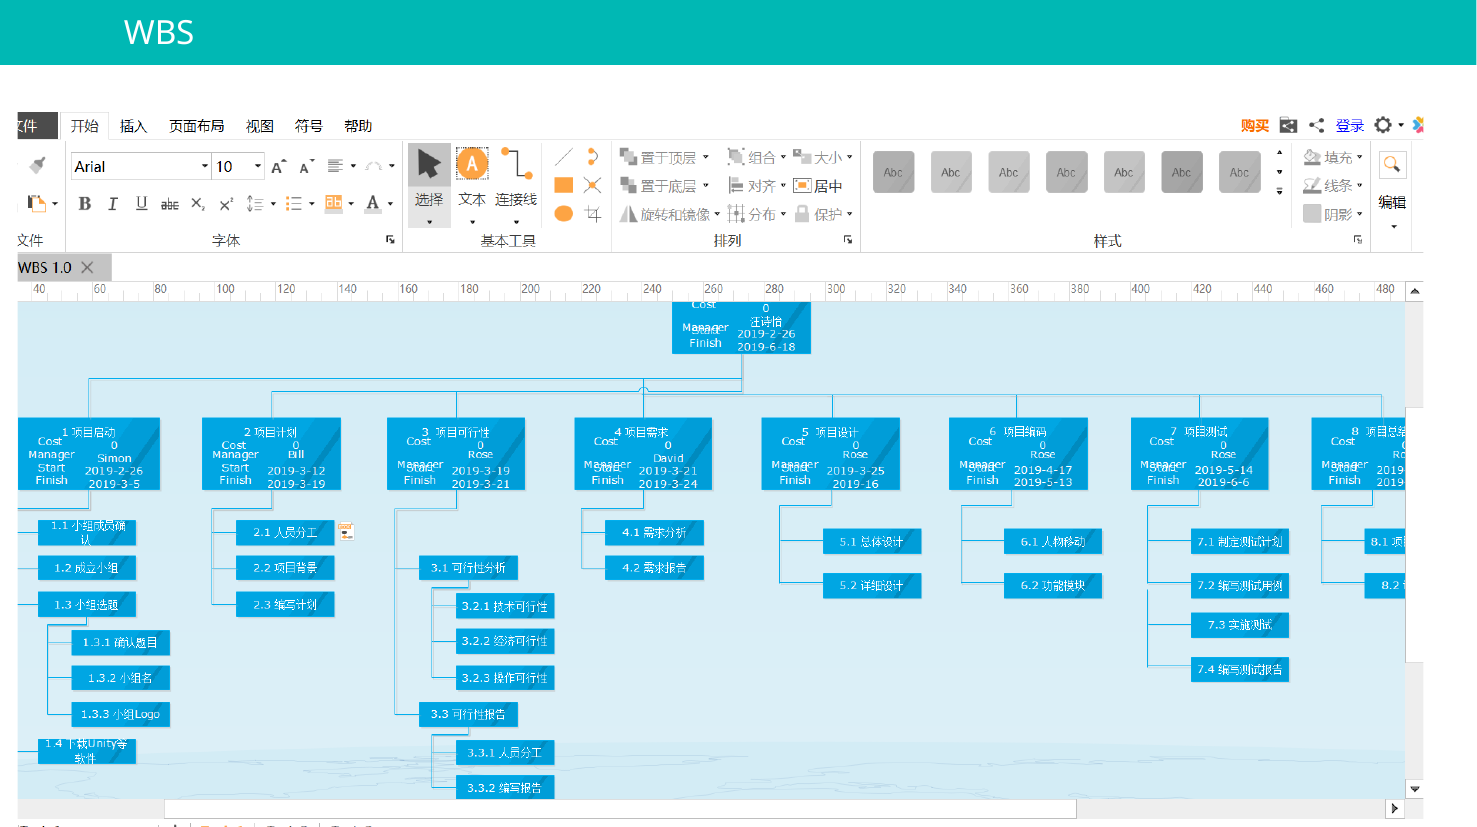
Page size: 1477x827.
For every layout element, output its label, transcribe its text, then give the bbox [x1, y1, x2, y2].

picture [17, 106, 1424, 827]
text_box WBS [0, 2, 348, 74]
text_box [0, 0, 1477, 67]
